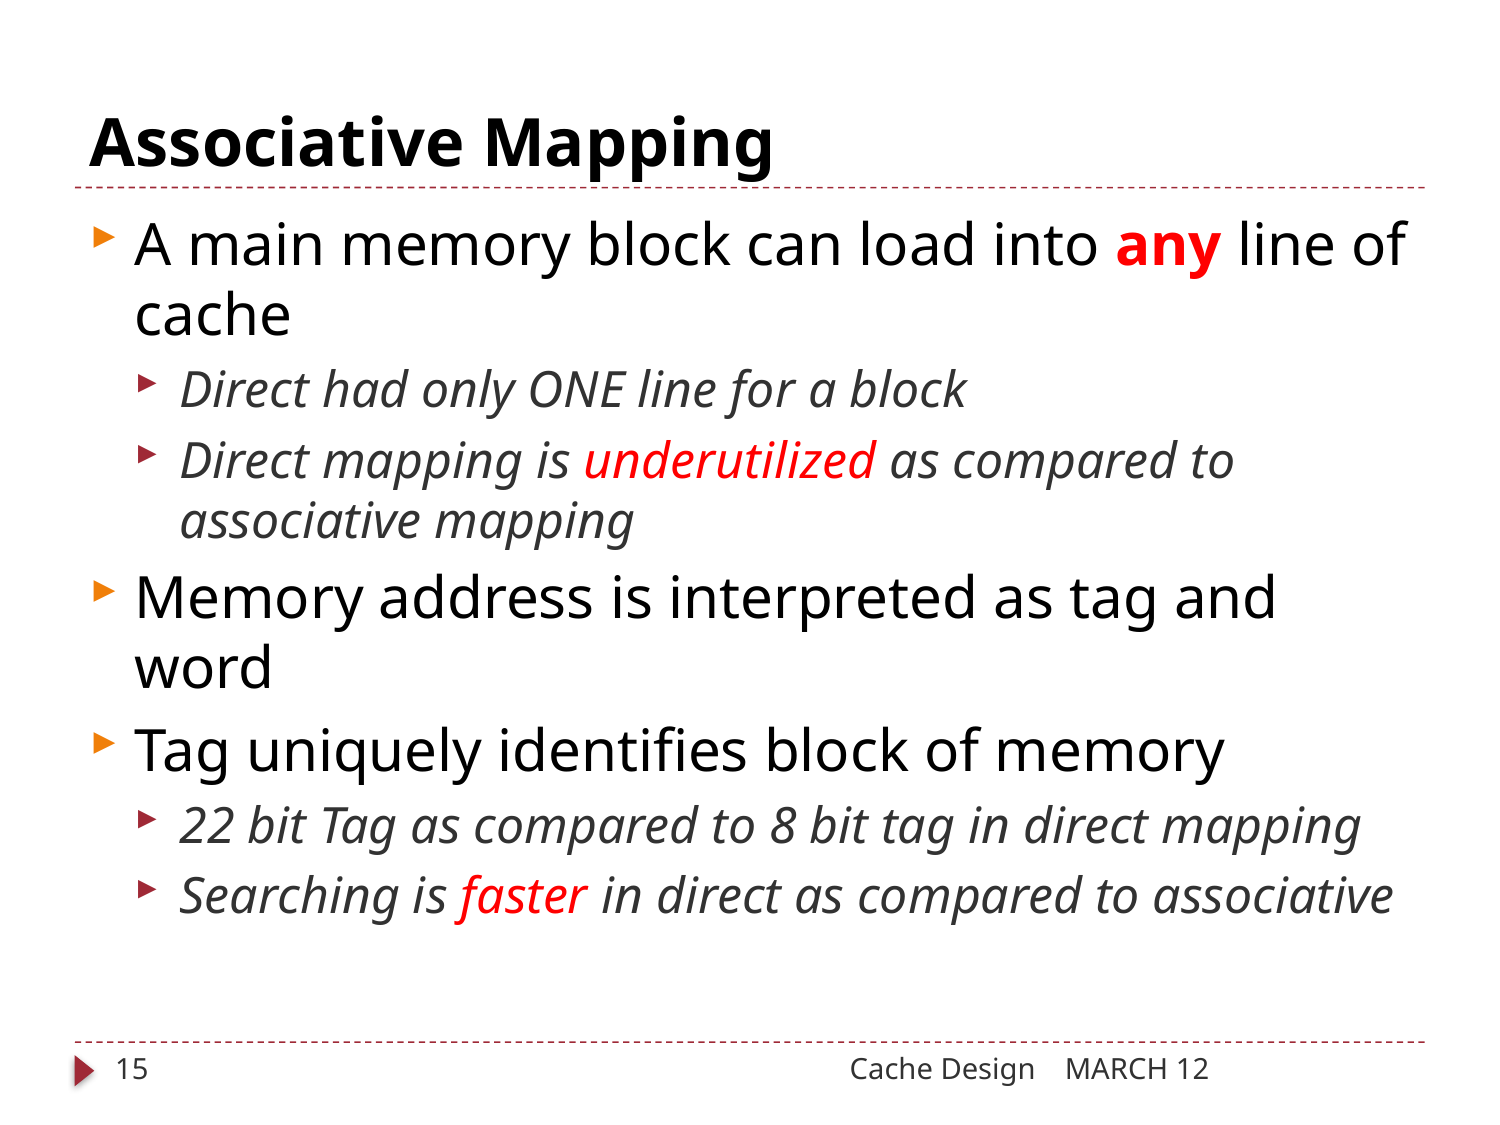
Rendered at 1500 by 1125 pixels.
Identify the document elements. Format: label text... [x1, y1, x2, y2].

slide_number 15 [100, 1042, 426, 1103]
title Associative Mapping [75, 24, 1425, 188]
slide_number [1051, 1042, 1426, 1103]
footer Cache Design [475, 1042, 1051, 1103]
list A main memory block can load into any line of cache Direct had only ONE line for a block Direct mapping is underutilized as compared to associative mapping Memory address is interpreted as tag and word Tag uniquely identifies block of memory 22 bit Tag as compared to 8 bit tag in direct mapping Searching is faster in direct as compared to associative [75, 200, 1425, 1006]
